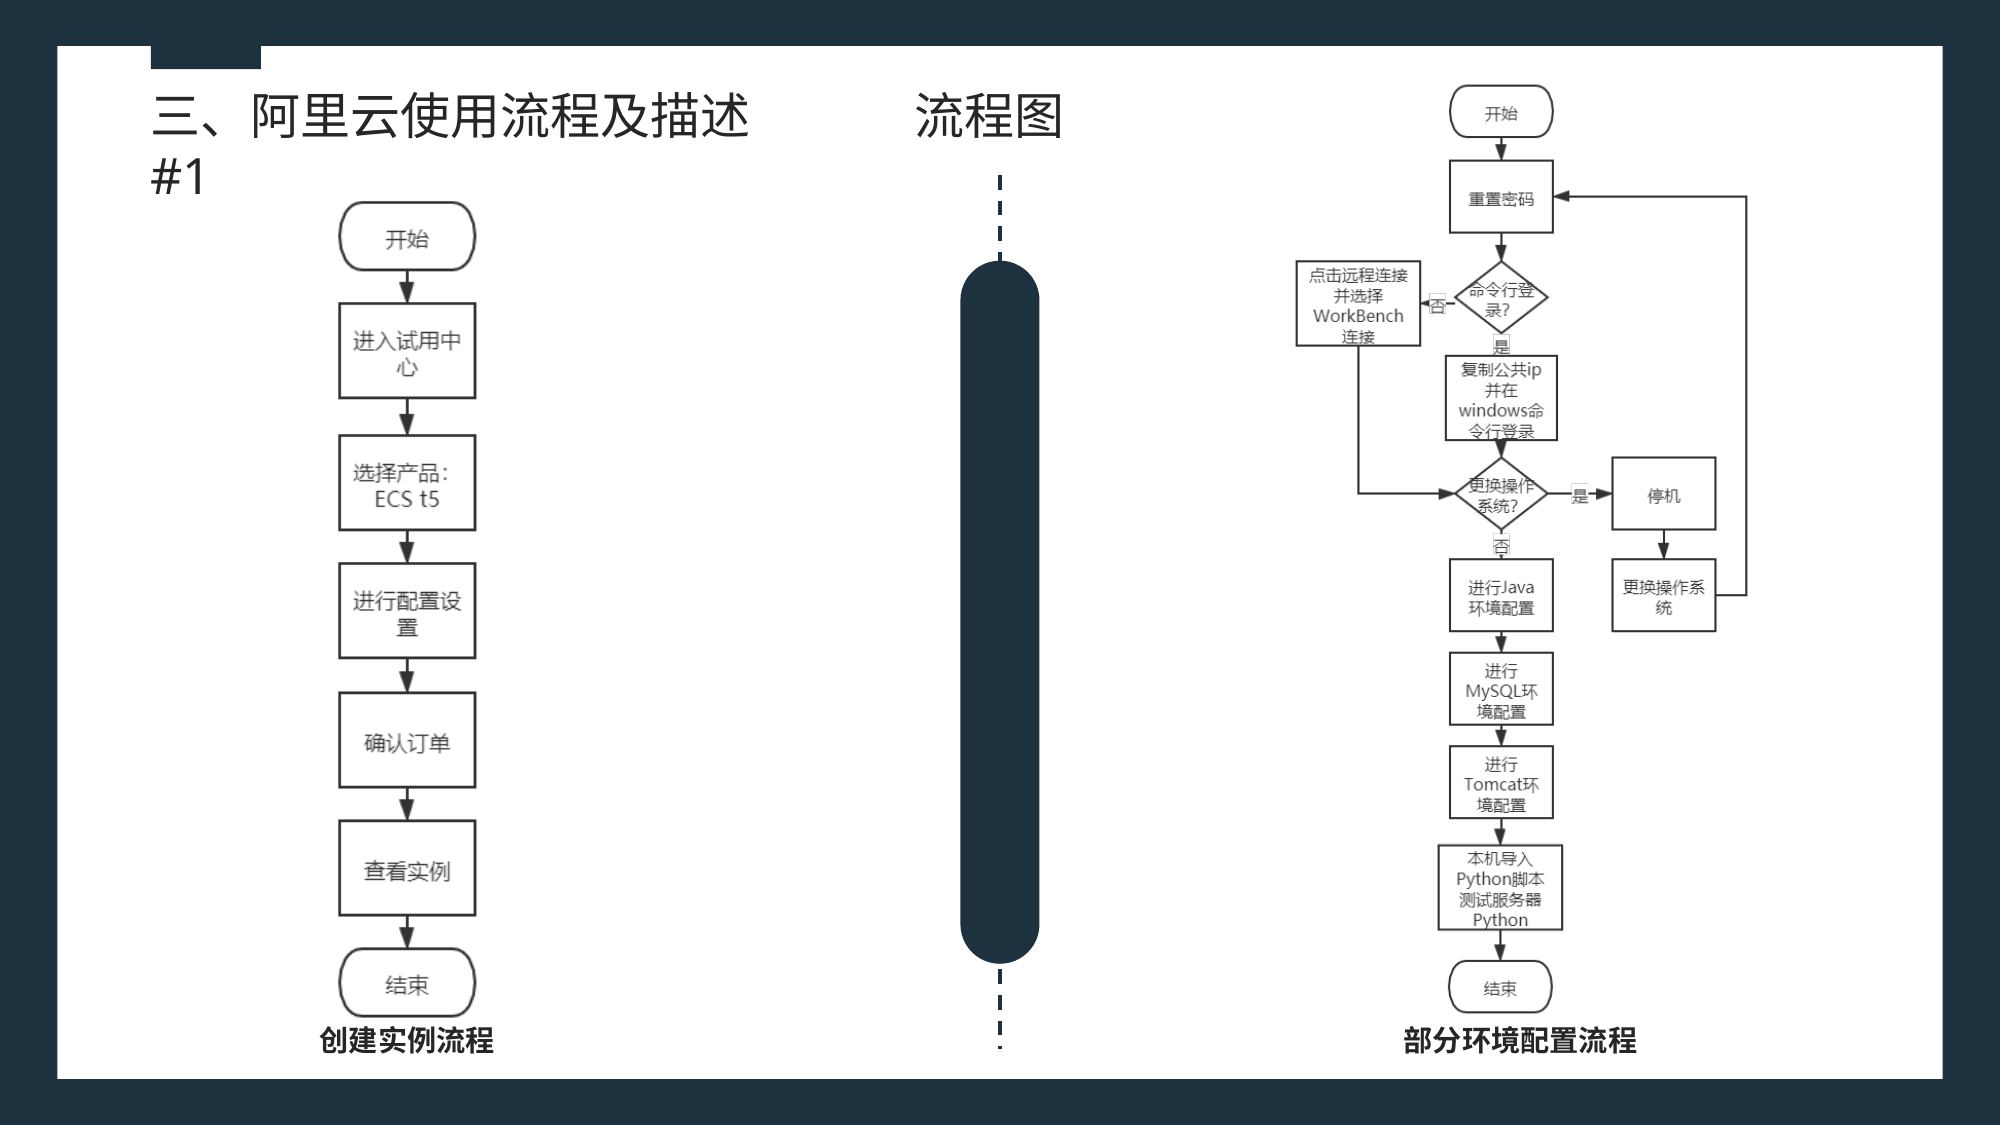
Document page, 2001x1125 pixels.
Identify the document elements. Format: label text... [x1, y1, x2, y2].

text_box [1001, 259, 1041, 965]
picture [1271, 60, 1771, 1038]
text_box 三、阿里云使用流程及描述 #1 [150, 77, 850, 212]
text_box 流程图 [914, 77, 1086, 152]
picture [306, 169, 509, 1050]
text_box [959, 259, 999, 965]
text_box 部分环境配置流程 [1388, 1038, 1653, 1065]
text_box 创建实例流程 [304, 1014, 510, 1065]
